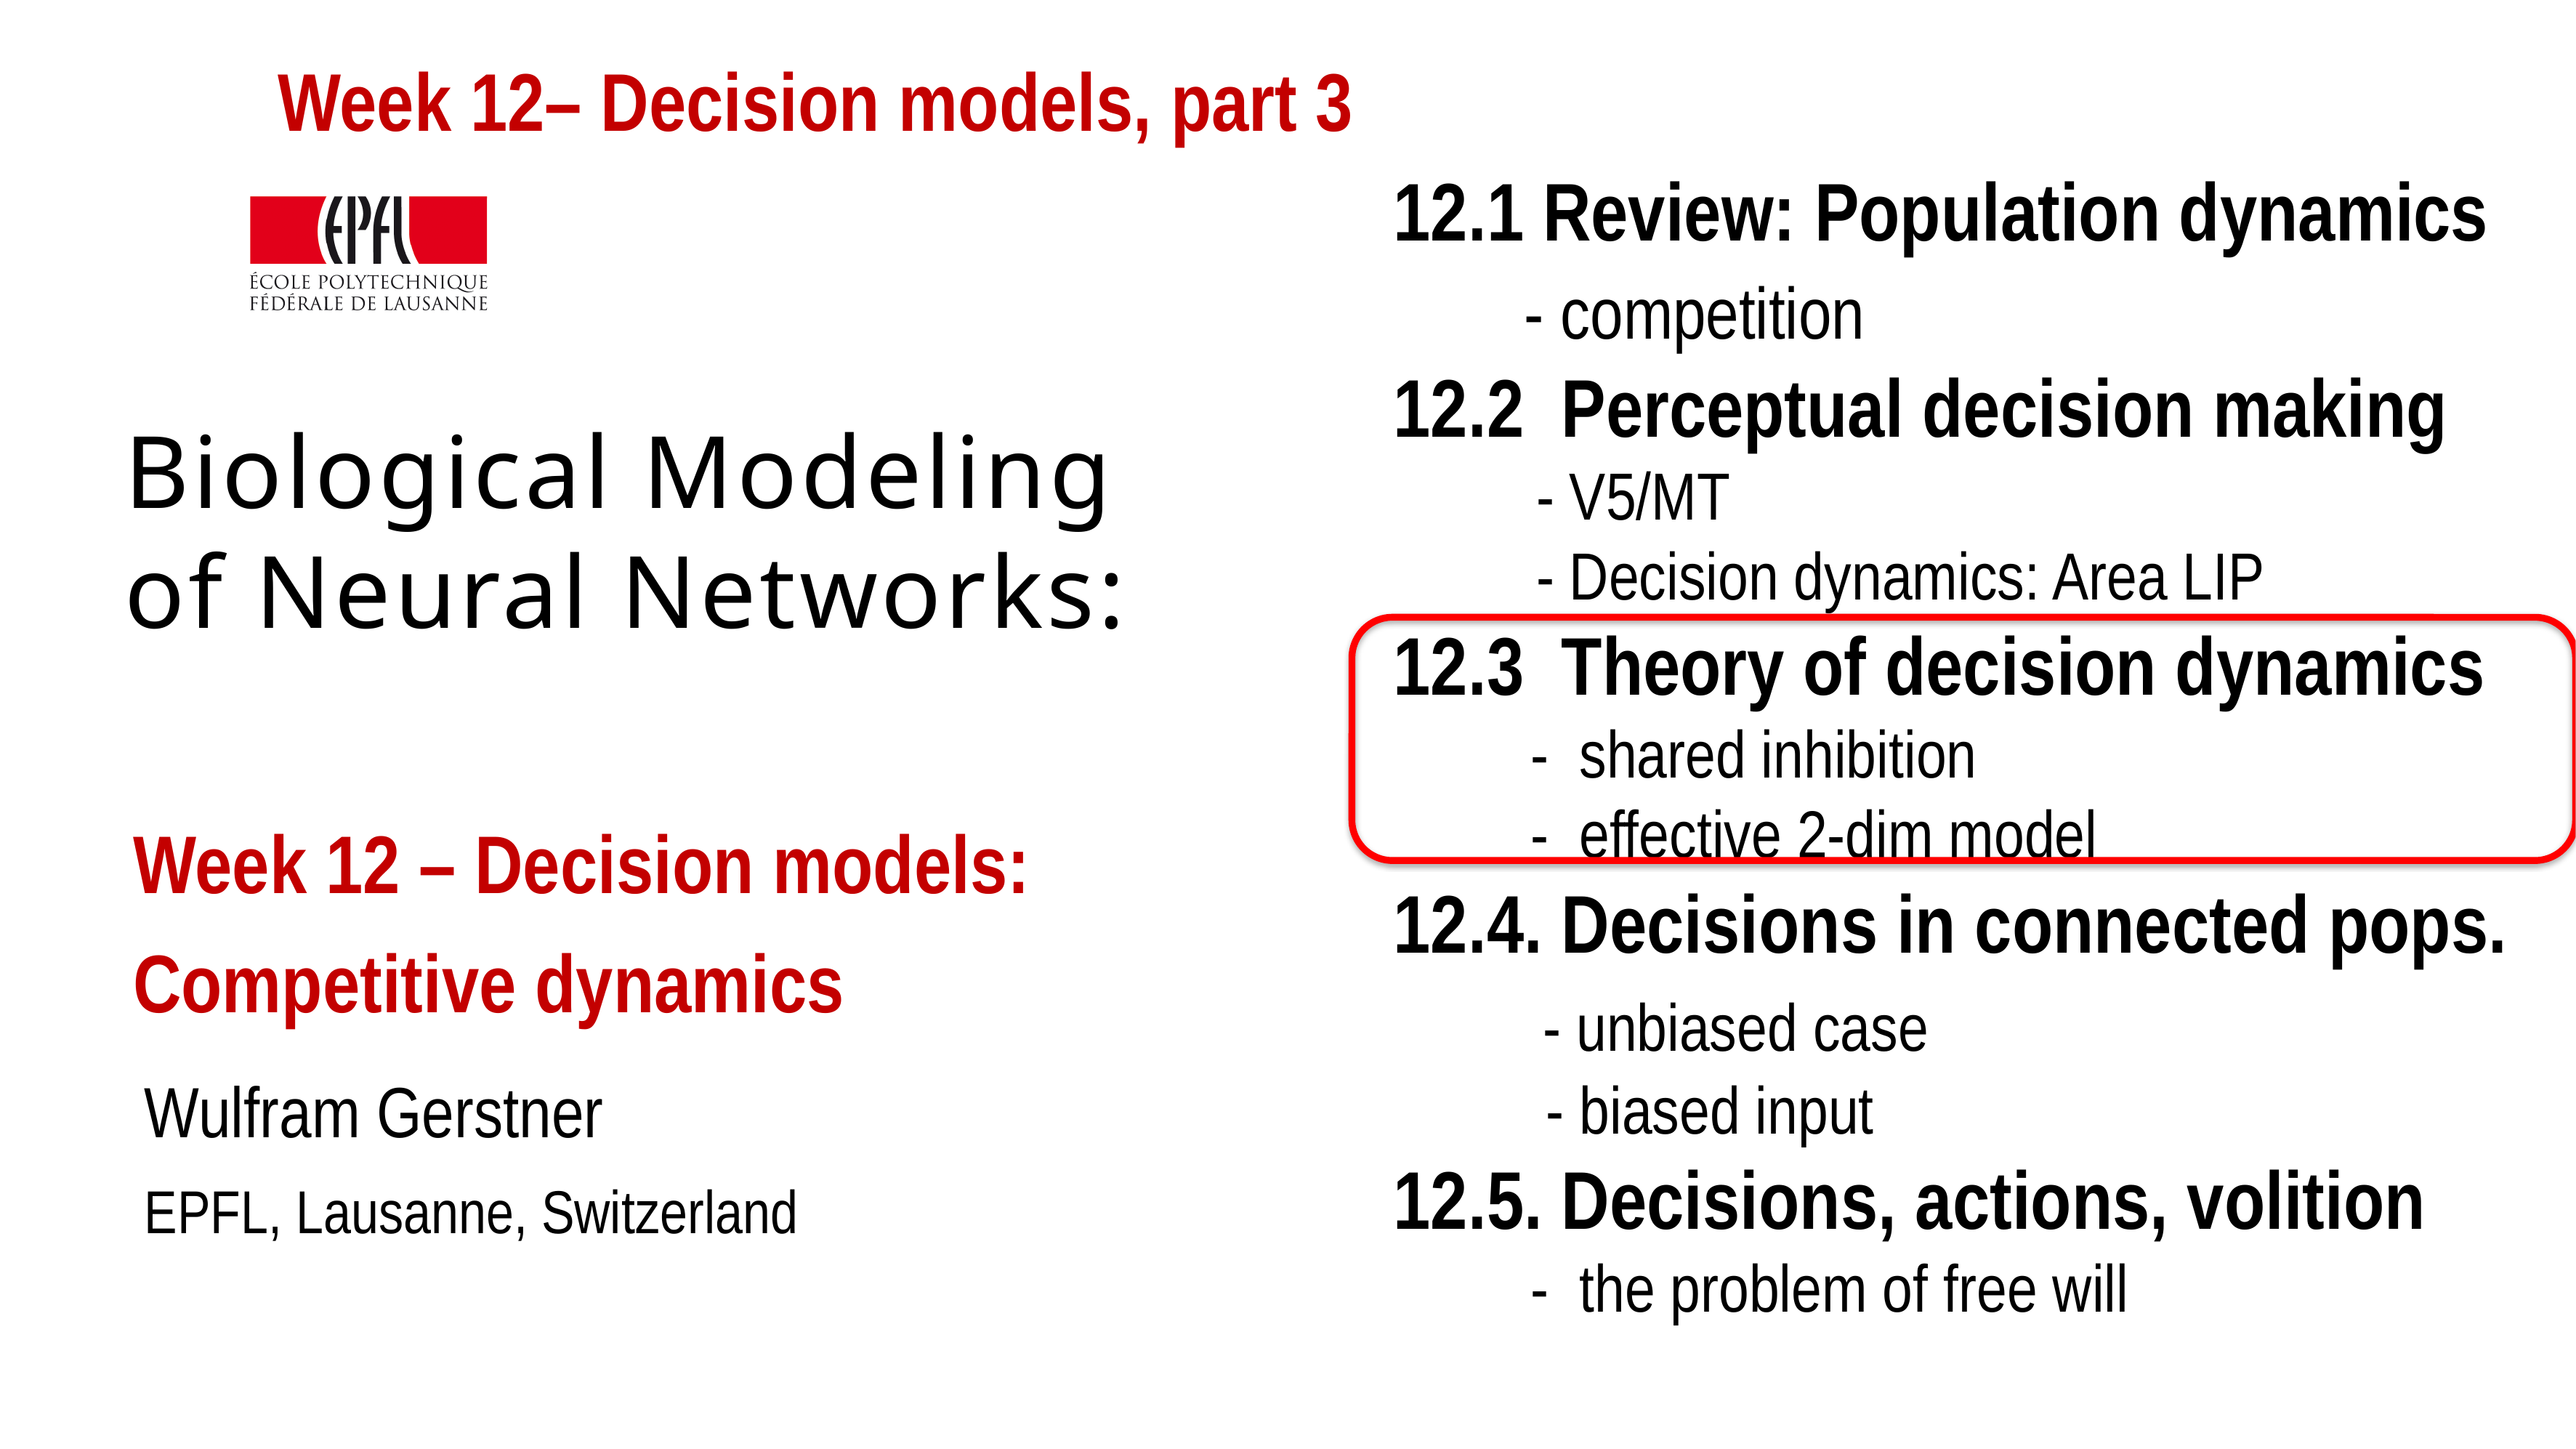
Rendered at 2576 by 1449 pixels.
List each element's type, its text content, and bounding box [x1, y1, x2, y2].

title Biological Modeling of Neural Networks: [113, 403, 1216, 752]
text_box Week 12– Decision models, part 3 [229, 44, 2536, 153]
list Wulfram Gerstner EPFL, Lausanne, Switzerland [133, 1060, 1044, 1288]
picture [242, 188, 495, 318]
text_box [1351, 616, 2576, 861]
text_box 12.1 Review: Population dynamics - competition 12.2 Perceptual decision making - V5/MT - Decision dynamics: Area LIP 12.3 Theory of decision dynamics - shared inhibition - effective 2-dim model 12.4. Decisions in connected pops. - unbiased case - biased input 12.5. Decisions, actions, volition - the problem of free will [1322, 159, 2564, 1325]
list Week 12 – Decision models: Competitive dynamics [122, 806, 1322, 1061]
